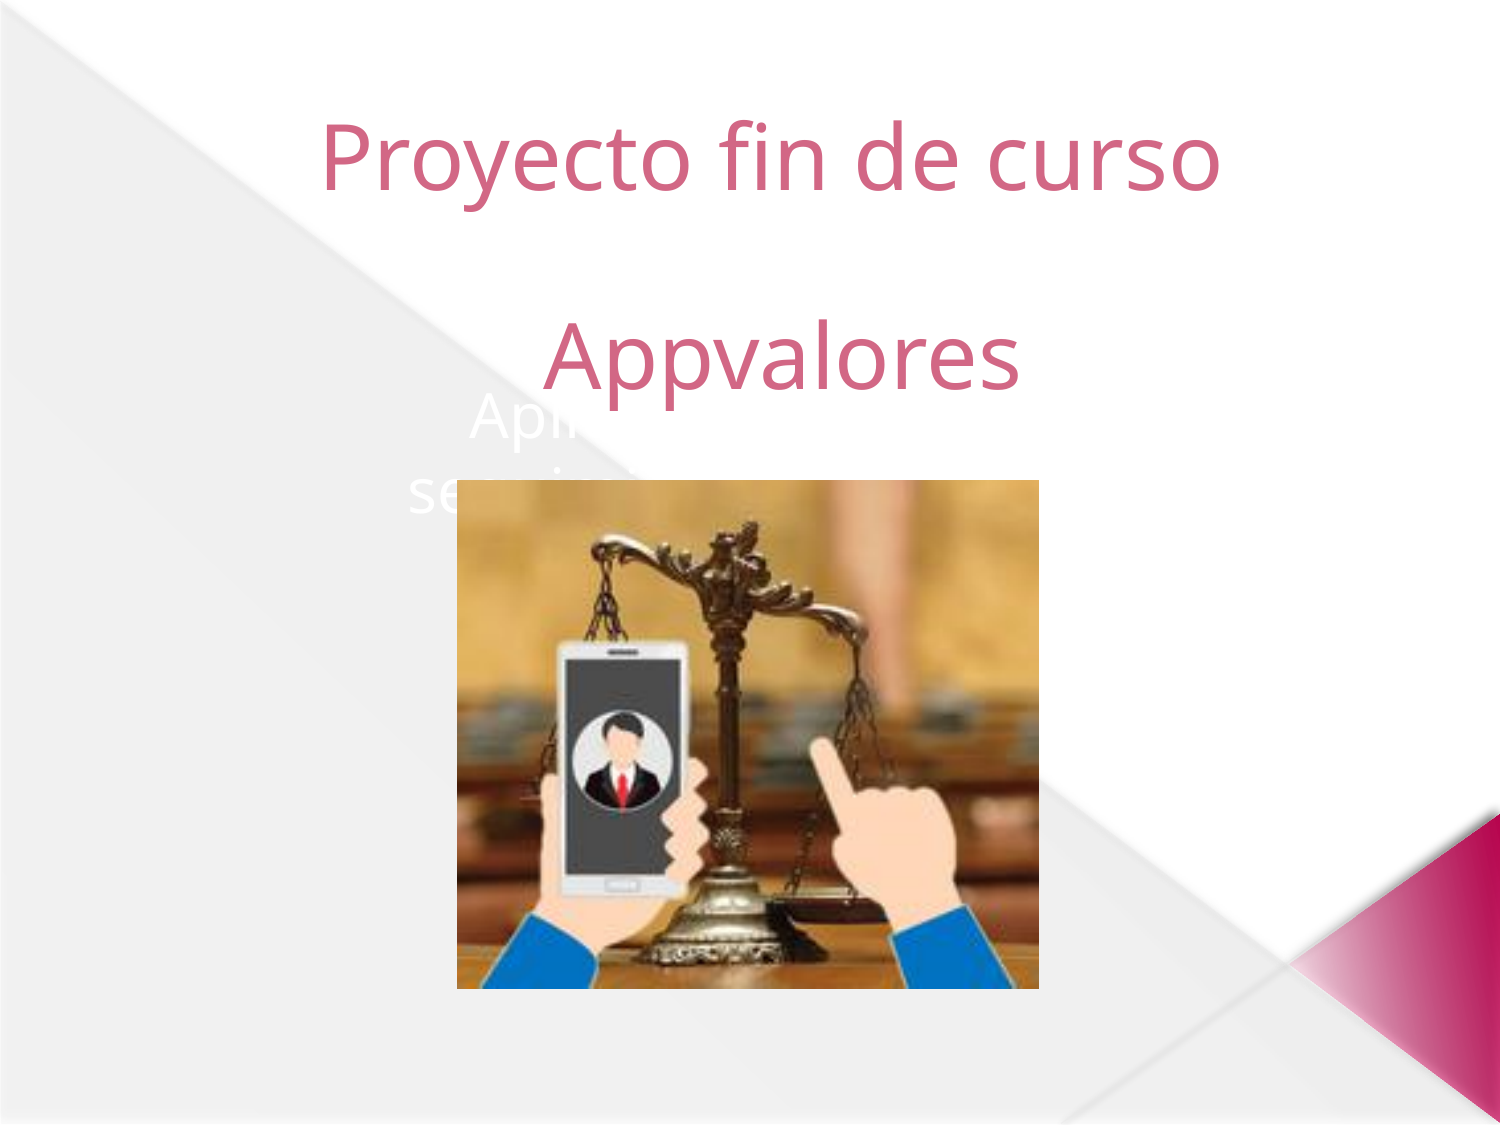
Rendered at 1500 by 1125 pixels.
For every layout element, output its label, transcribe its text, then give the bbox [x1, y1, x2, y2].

text_box Proyecto fin de curso [70, 82, 1393, 216]
text_box Appvalores [81, 281, 1405, 416]
text_box Aplicación web para el control y seguimiento de valores bursátiles [88, 368, 1412, 656]
picture [456, 480, 1040, 989]
